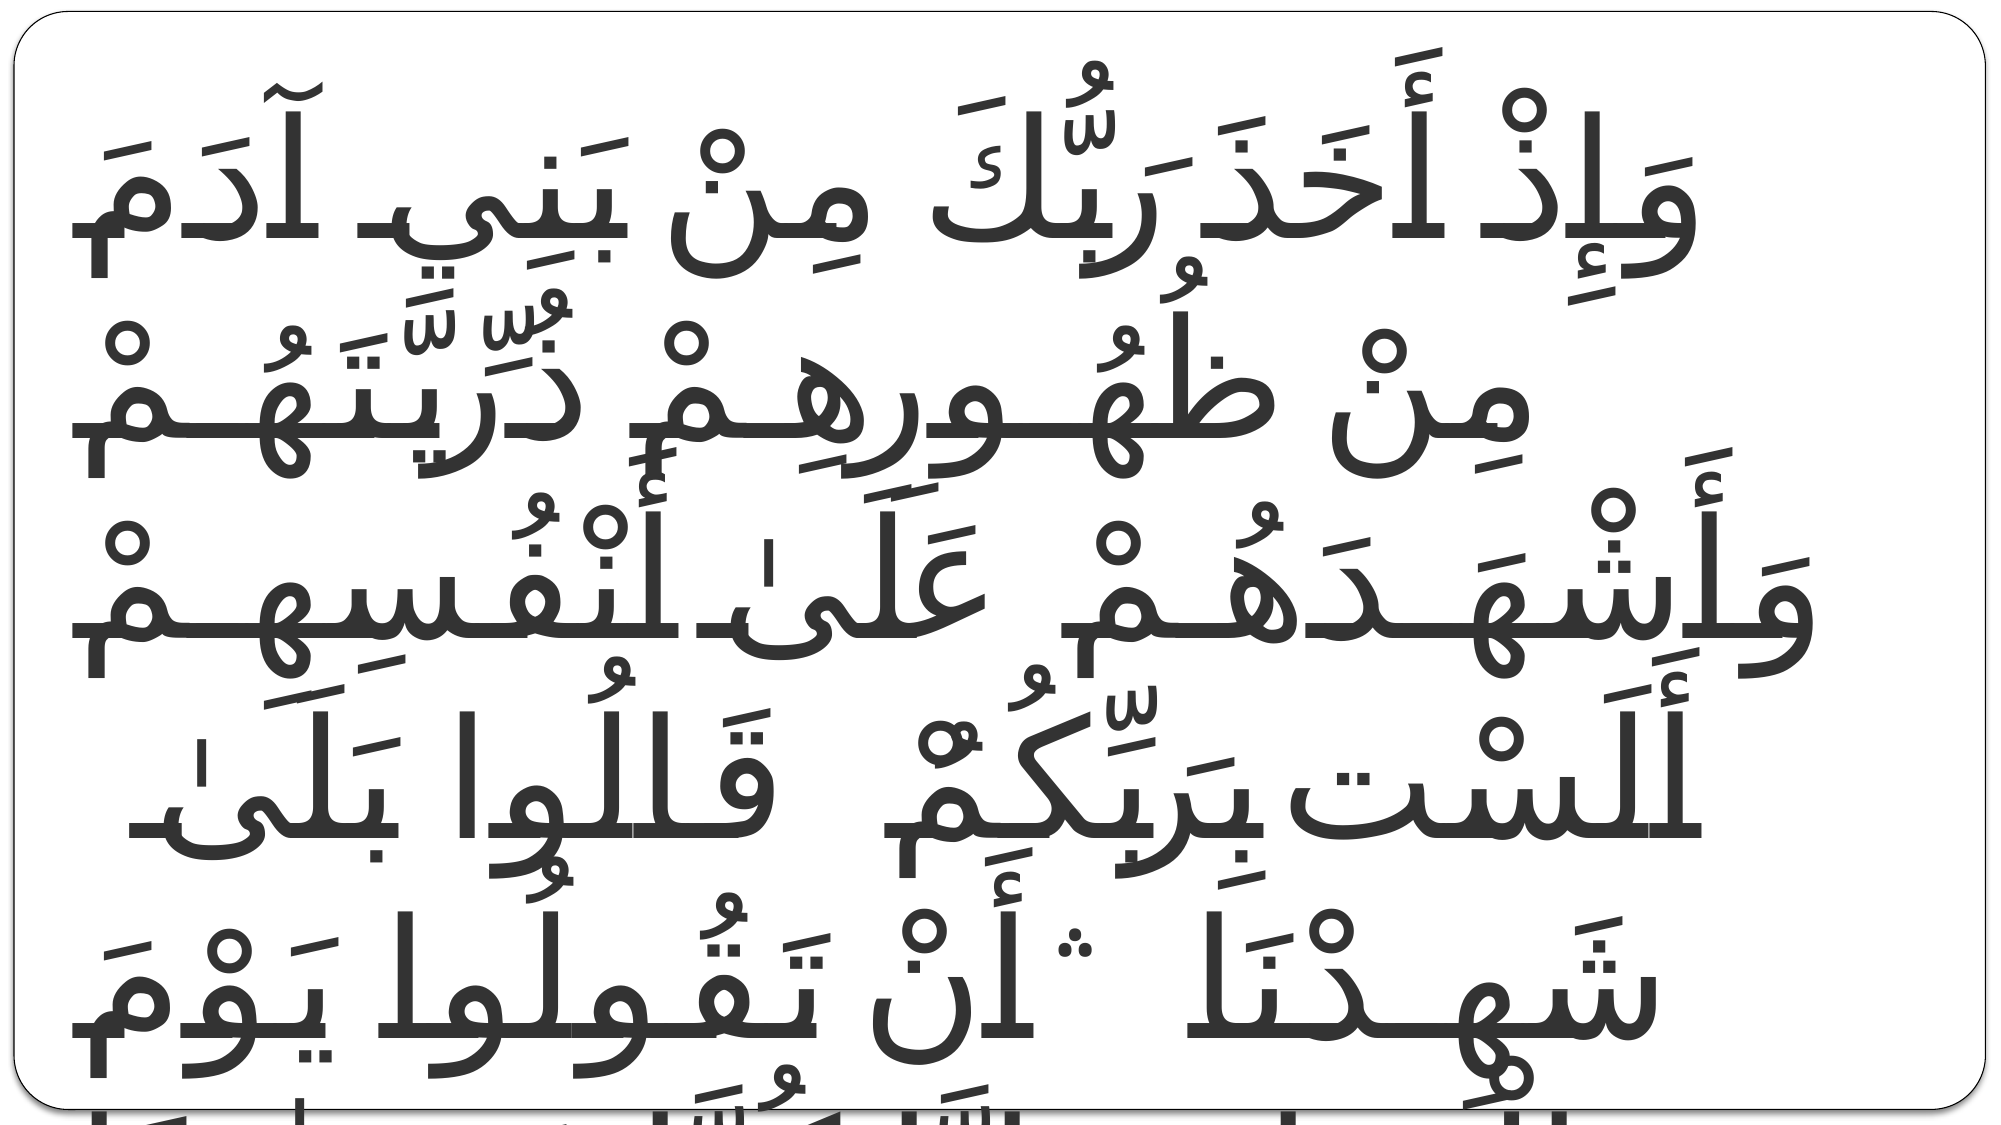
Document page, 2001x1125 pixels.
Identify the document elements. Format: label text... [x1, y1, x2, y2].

text_box وَإِذْ أَخَذَ رَبُّكَ مِنْ بَنِي آدَمَ مِنْ ظُهُورِهِمْ ذُرِّيَّتَهُمْ وَأَشْهَدَهُمْ عَلَىٰ أَنْفُسِهِمْ أَلَسْتُ بِرَبِّكُمْ ۖ قَالُوا بَلَىٰ ۛ شَهِدْنَا ۛ أَنْ تَقُولُوا يَوْمَ الْقِيَامَةِ إِنَّا كُنَّا عَنْ هَٰذَا غَافِلِينَ ( Al Araf 172) [59, 64, 1935, 1125]
